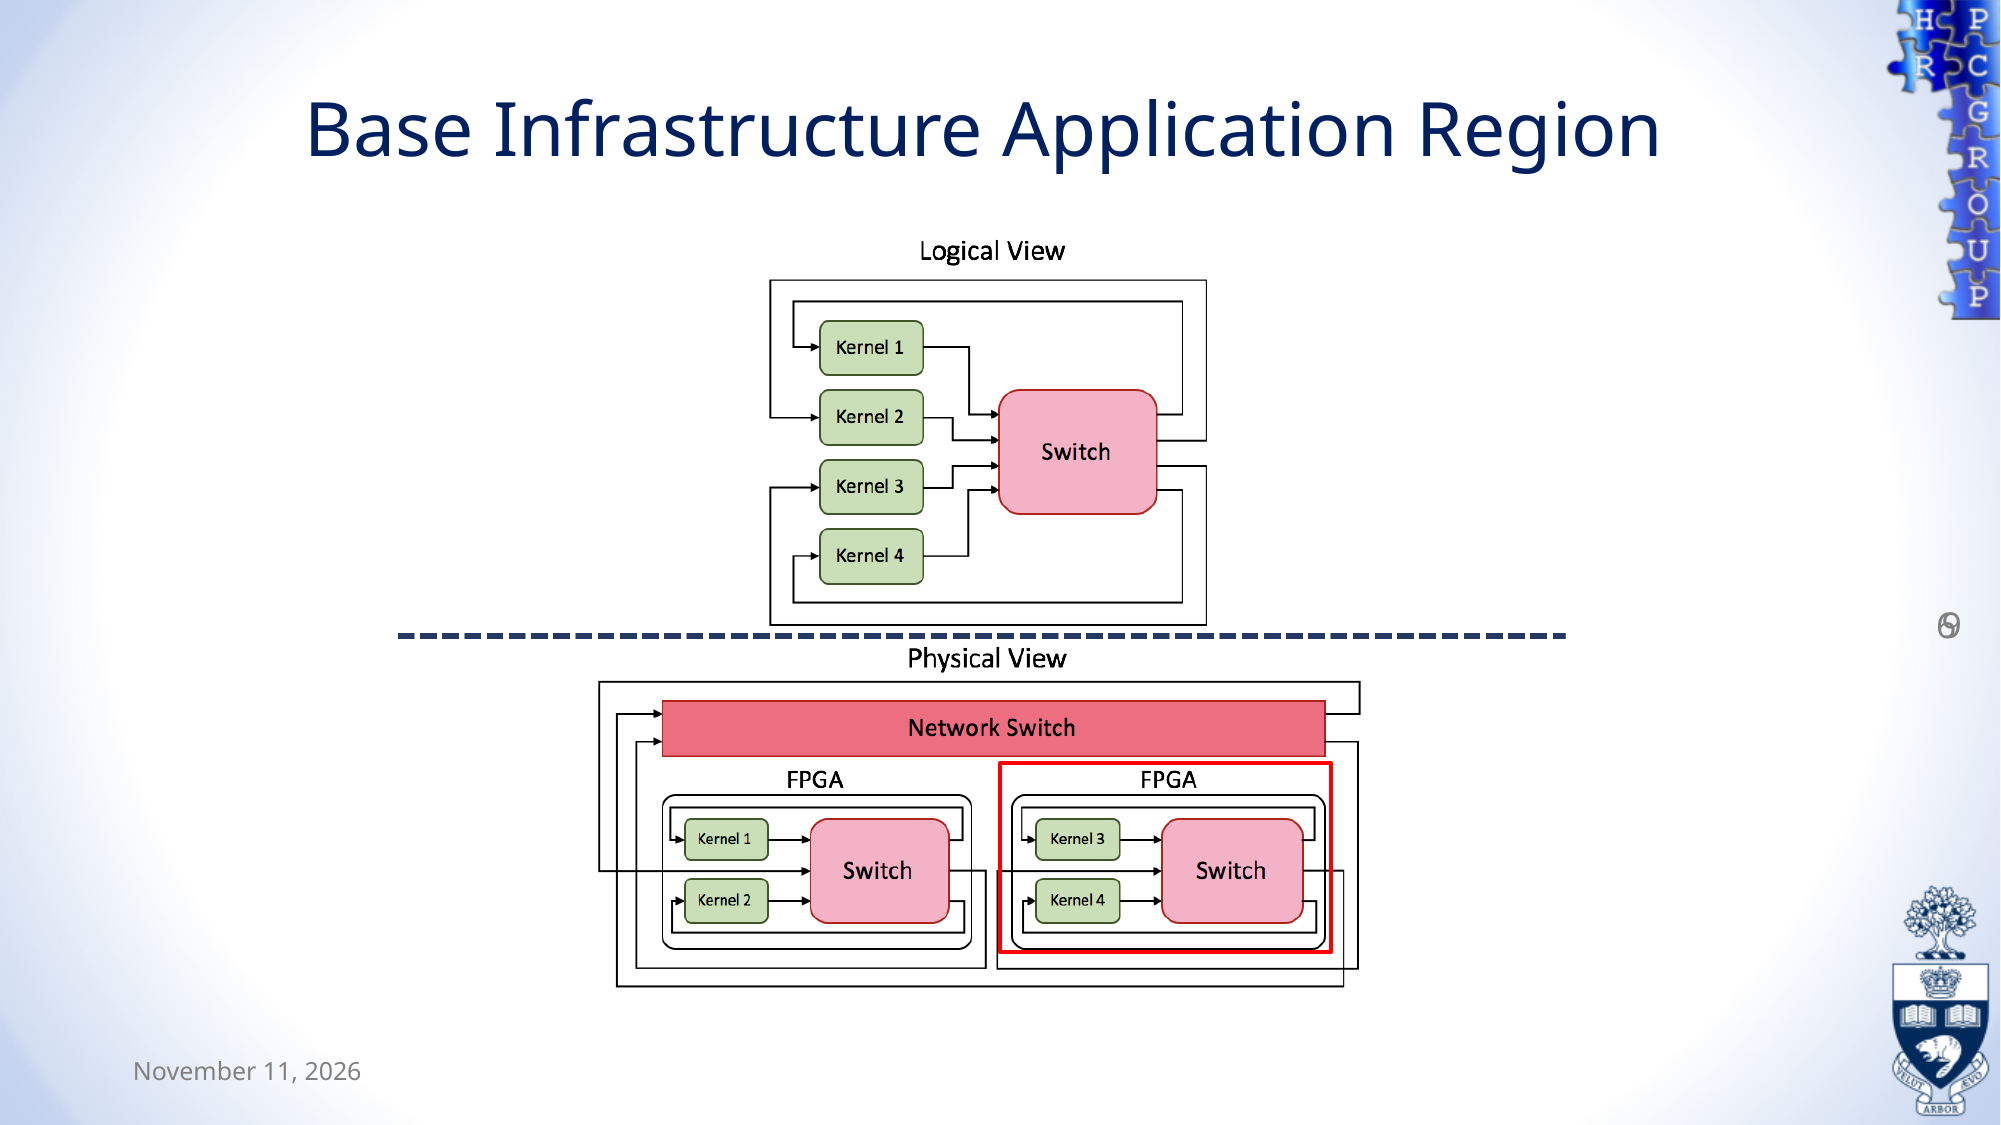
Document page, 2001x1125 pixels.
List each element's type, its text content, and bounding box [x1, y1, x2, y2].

title Base Infrastructure Application Region [117, 45, 1851, 209]
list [365, 231, 1604, 1006]
slide_number 69 [1913, 527, 1985, 728]
picture [0, 0, 2001, 1125]
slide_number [117, 1042, 433, 1103]
